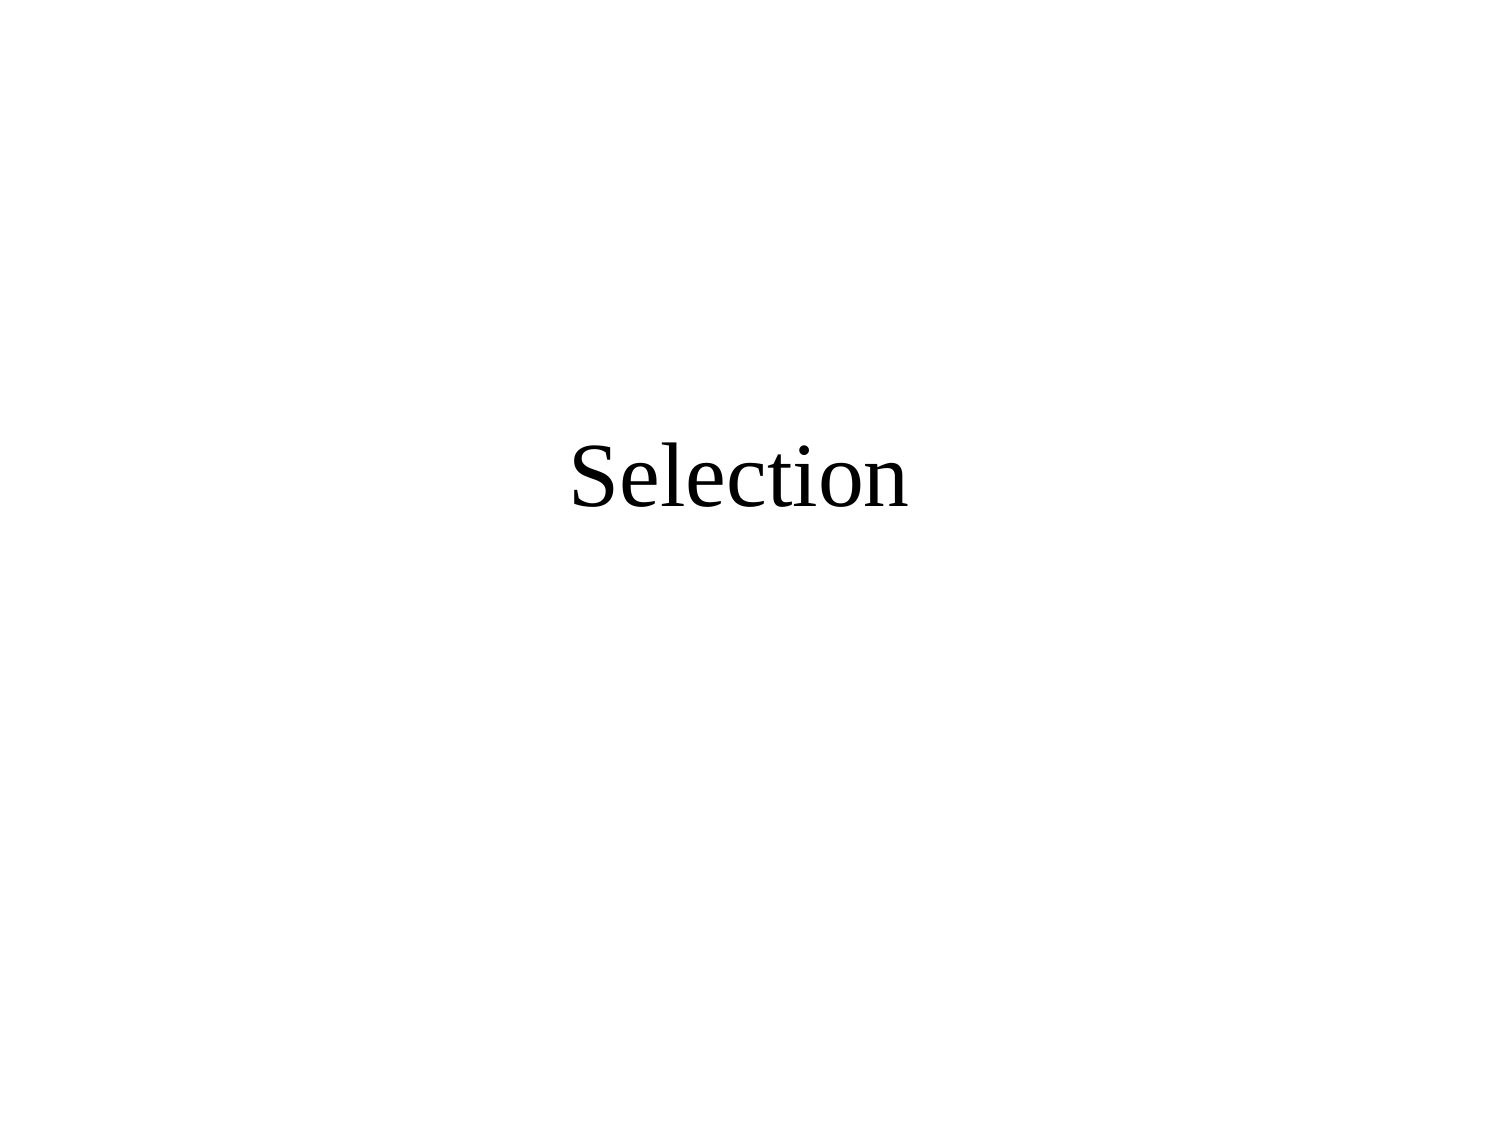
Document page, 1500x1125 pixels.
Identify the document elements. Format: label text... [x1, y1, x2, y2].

title Selection [112, 349, 1388, 591]
